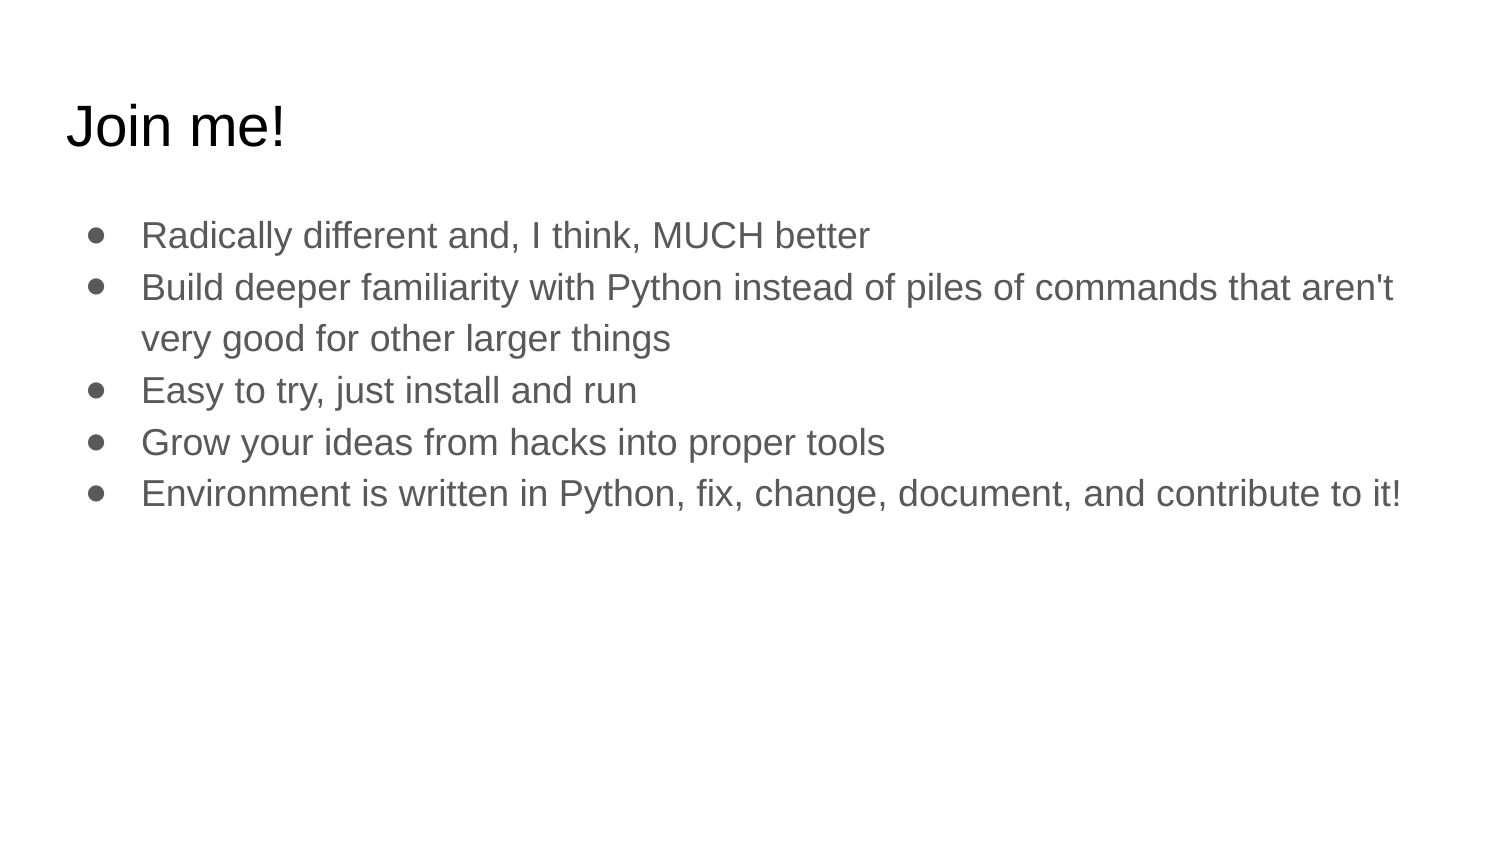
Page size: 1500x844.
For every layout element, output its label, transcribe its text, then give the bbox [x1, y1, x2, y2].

list Radically different and, I think, MUCH better Build deeper familiarity with Python instead of piles of commands that aren't very good for other larger things Easy to try, just install and run Grow your ideas from hacks into proper tools Environment is written in Python, fix, change, document, and contribute to it! [51, 189, 1449, 750]
title Join me! [51, 72, 1449, 167]
